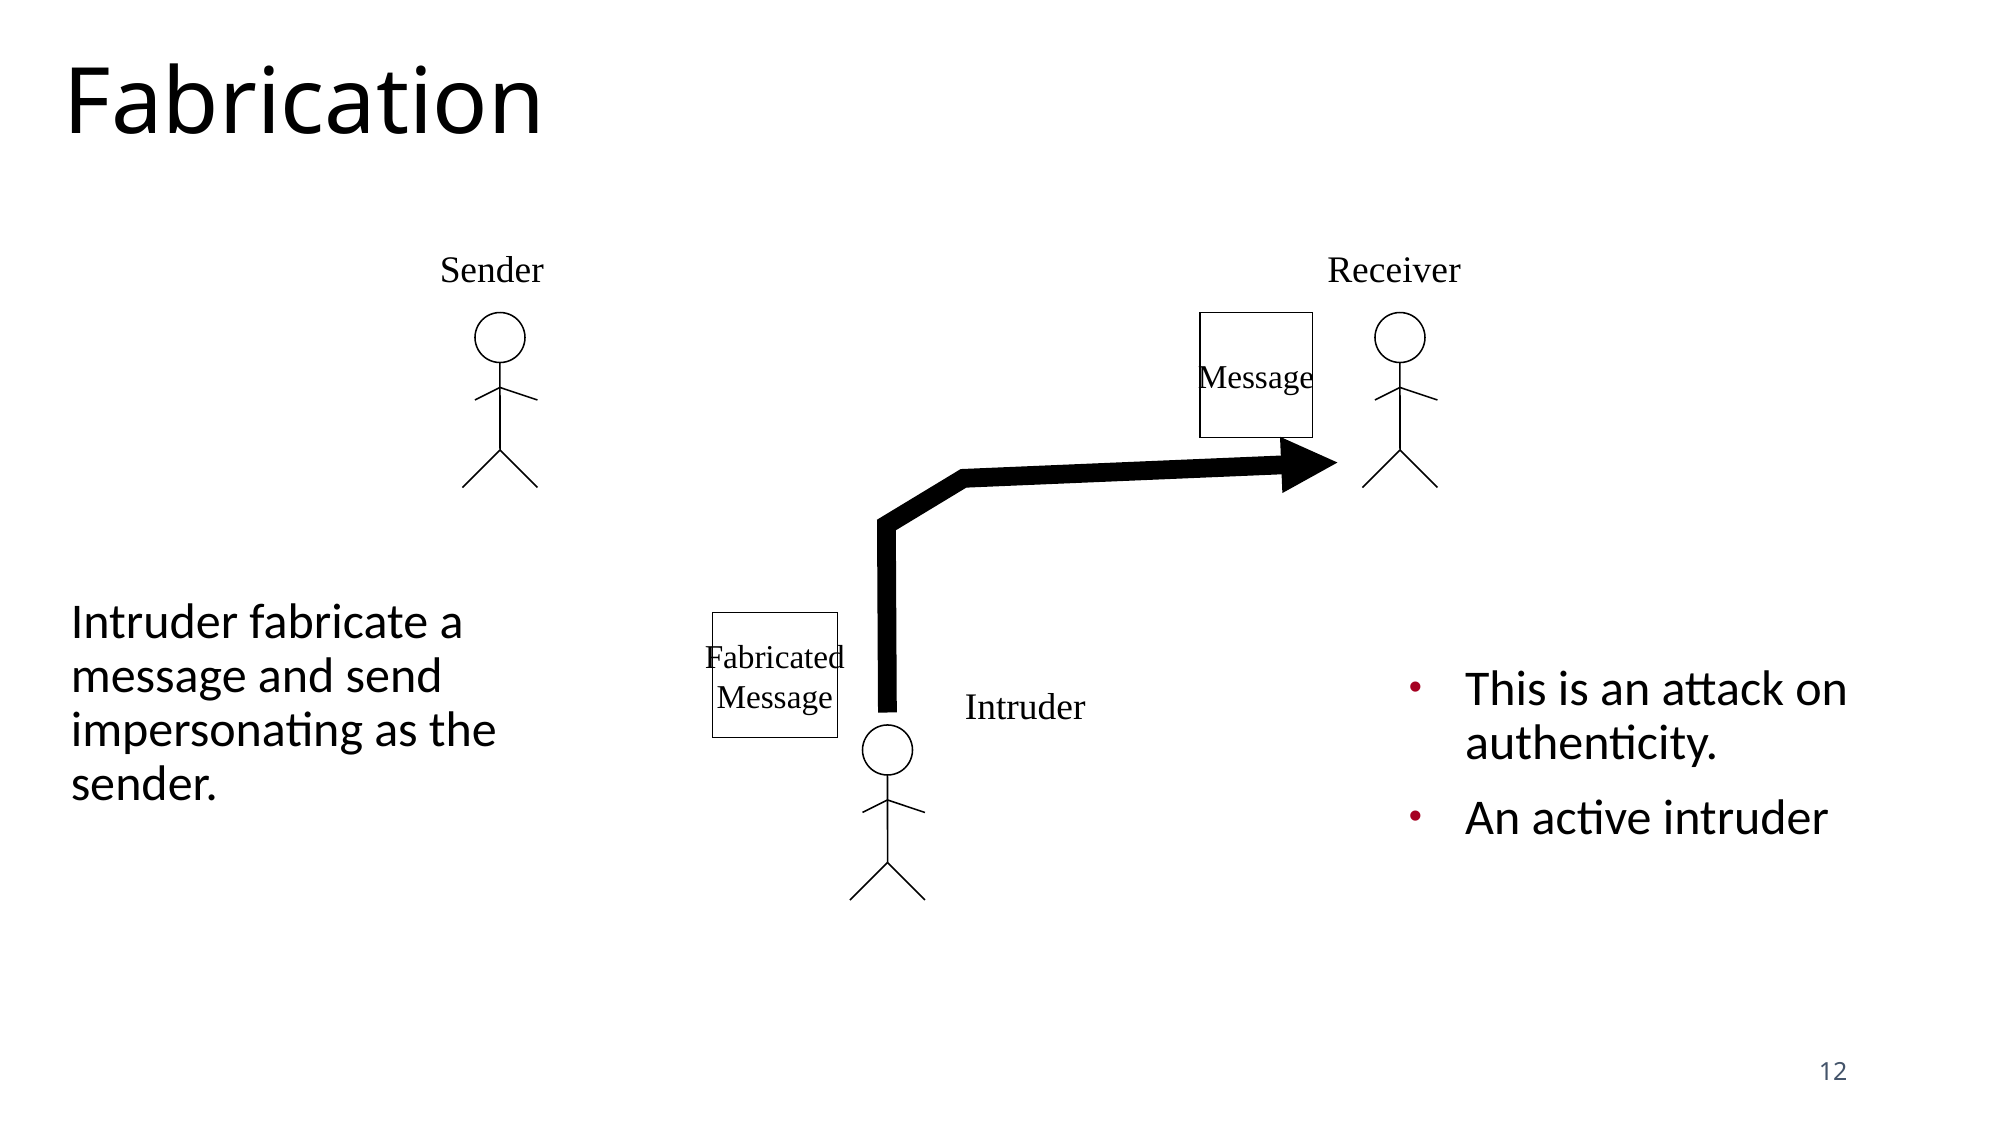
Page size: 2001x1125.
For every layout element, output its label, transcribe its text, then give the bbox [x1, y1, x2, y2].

text_box Sender [424, 237, 575, 298]
text_box [886, 456, 1338, 713]
text_box Message [1200, 312, 1313, 438]
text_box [1362, 312, 1438, 488]
list Intruder fabricate a message and send impersonating as the sender. [55, 587, 531, 1025]
title Fabrication [48, 41, 1324, 167]
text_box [462, 312, 538, 488]
text_box Fabricated Message [712, 612, 838, 738]
text_box This is an attack on authenticity. An active intruder [1394, 655, 1995, 1043]
text_box Intruder [950, 674, 1125, 735]
text_box Receiver [1312, 237, 1488, 298]
slide_number 12 [1412, 1042, 1863, 1103]
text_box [849, 724, 925, 900]
